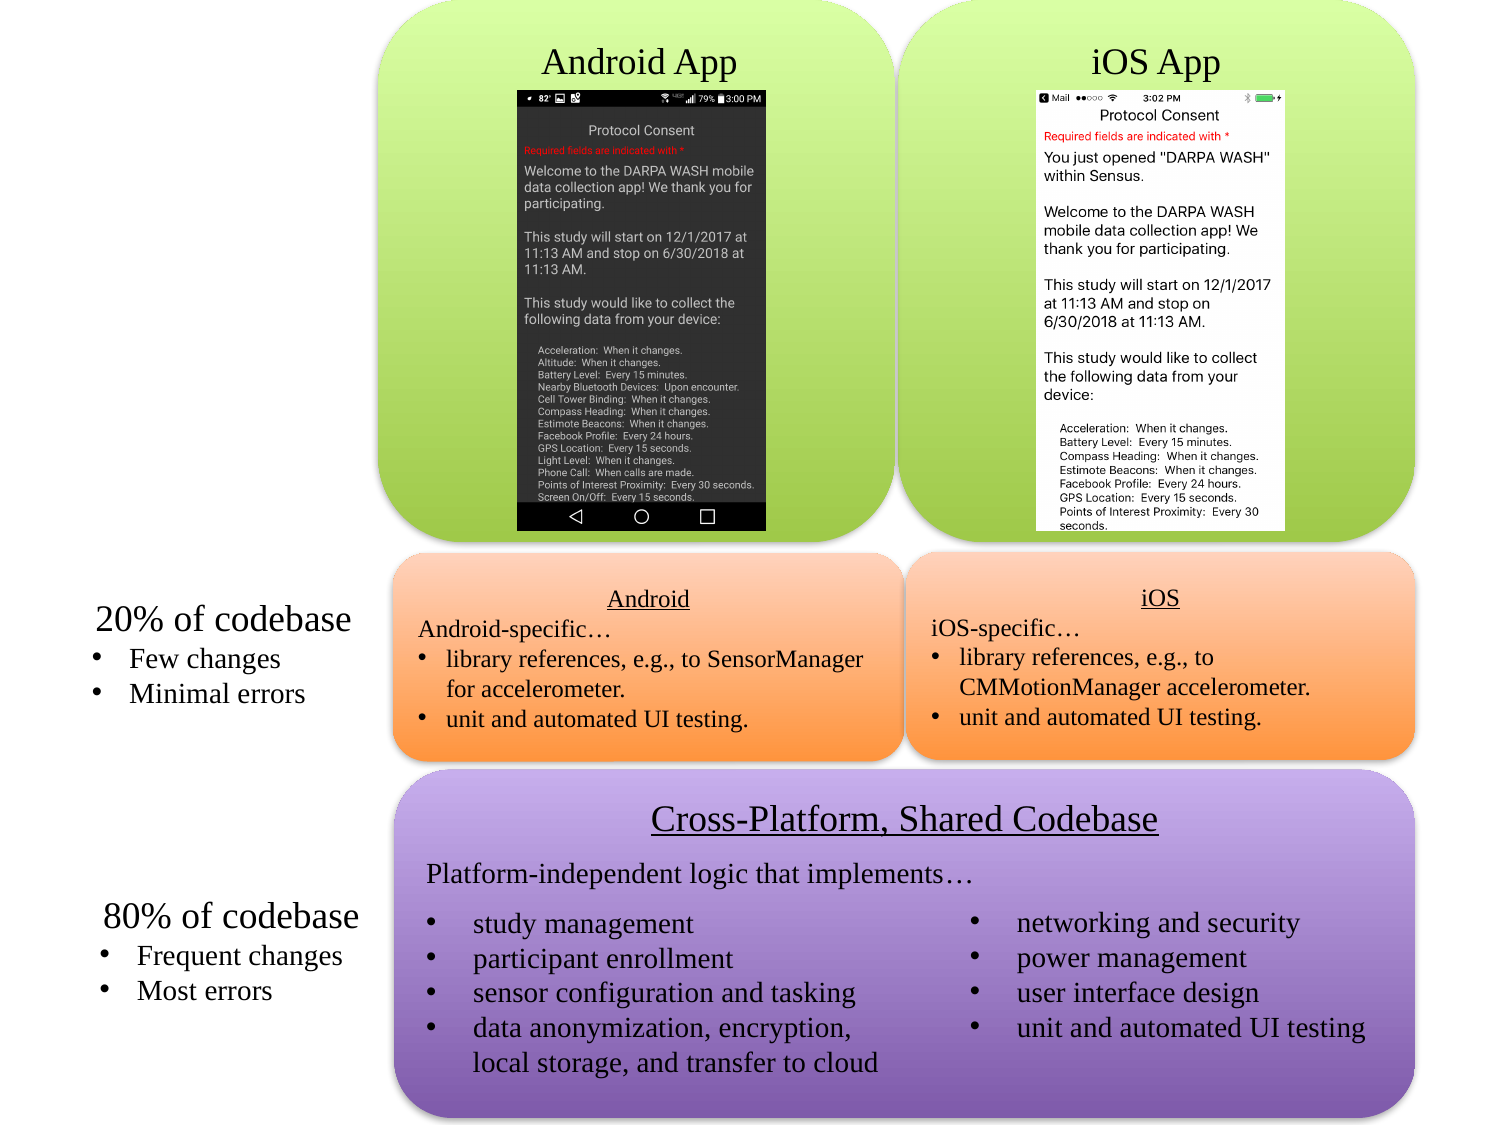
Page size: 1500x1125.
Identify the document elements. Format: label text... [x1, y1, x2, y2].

picture [516, 89, 766, 532]
text_box iOS iOS-specific… library references, e.g., to CMMotionManager accelerometer. unit and automated UI testing. [906, 551, 1416, 761]
text_box Android Android-specific… library references, e.g., to SensorManager for accelerometer. unit and automated UI testing. [392, 553, 903, 762]
text_box 20% of codebase Few changes Minimal errors [77, 586, 371, 717]
text_box [899, 0, 1416, 543]
text_box iOS App [1076, 29, 1237, 88]
text_box Cross-Platform, Shared Codebase Platform-independent logic that implements… study management participant enrollment sensor configuration and tasking data anonymization, encryption, local storage, and transfer to cloud [394, 769, 1416, 1119]
text_box networking and security power management user interface design unit and automated UI testing [955, 895, 1391, 1051]
text_box Android App [526, 29, 753, 88]
picture [1036, 89, 1285, 532]
text_box [378, 0, 896, 543]
text_box 80% of codebase Frequent changes Most errors [84, 883, 379, 1014]
